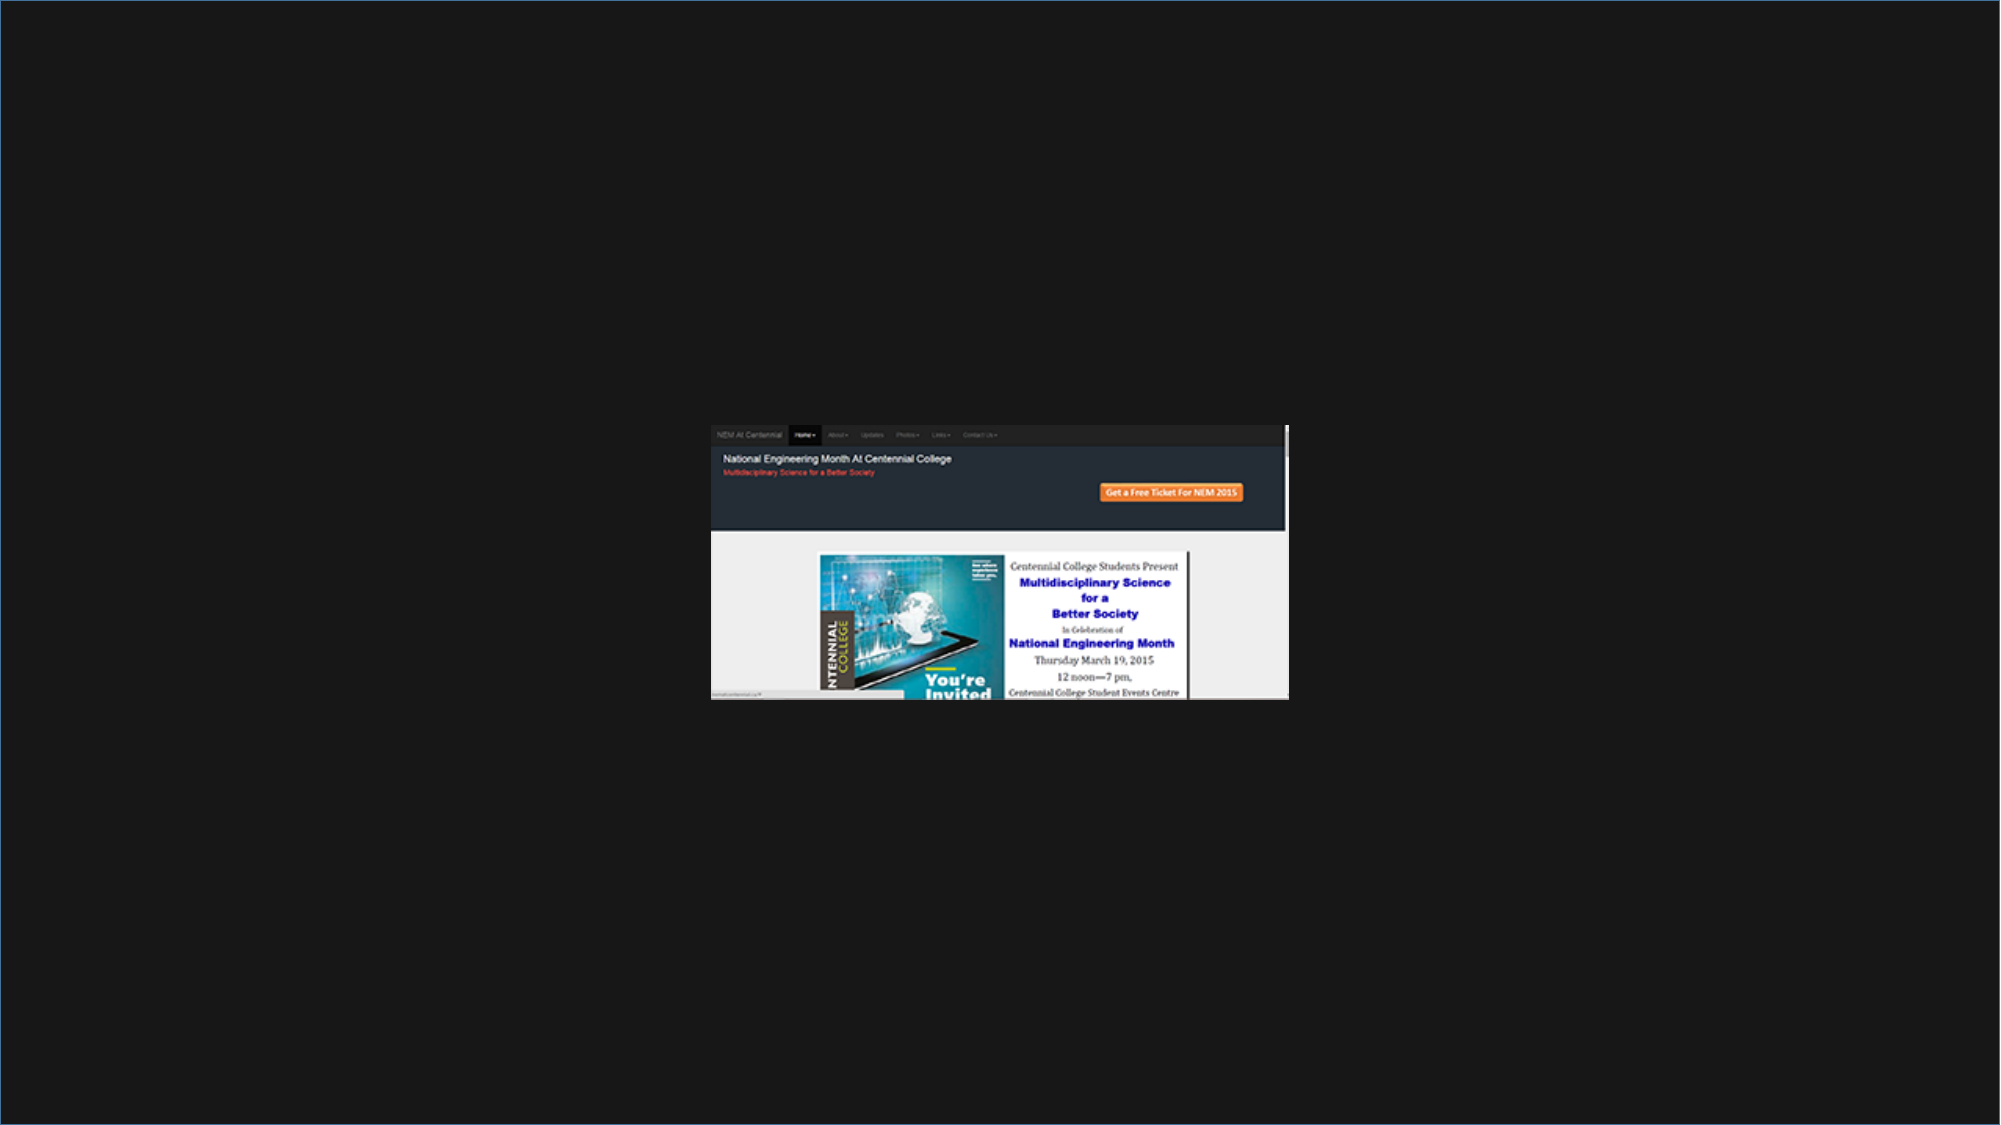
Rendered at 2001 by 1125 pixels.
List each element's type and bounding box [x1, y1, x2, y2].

text_box [0, 0, 2000, 1125]
picture [711, 425, 1289, 700]
